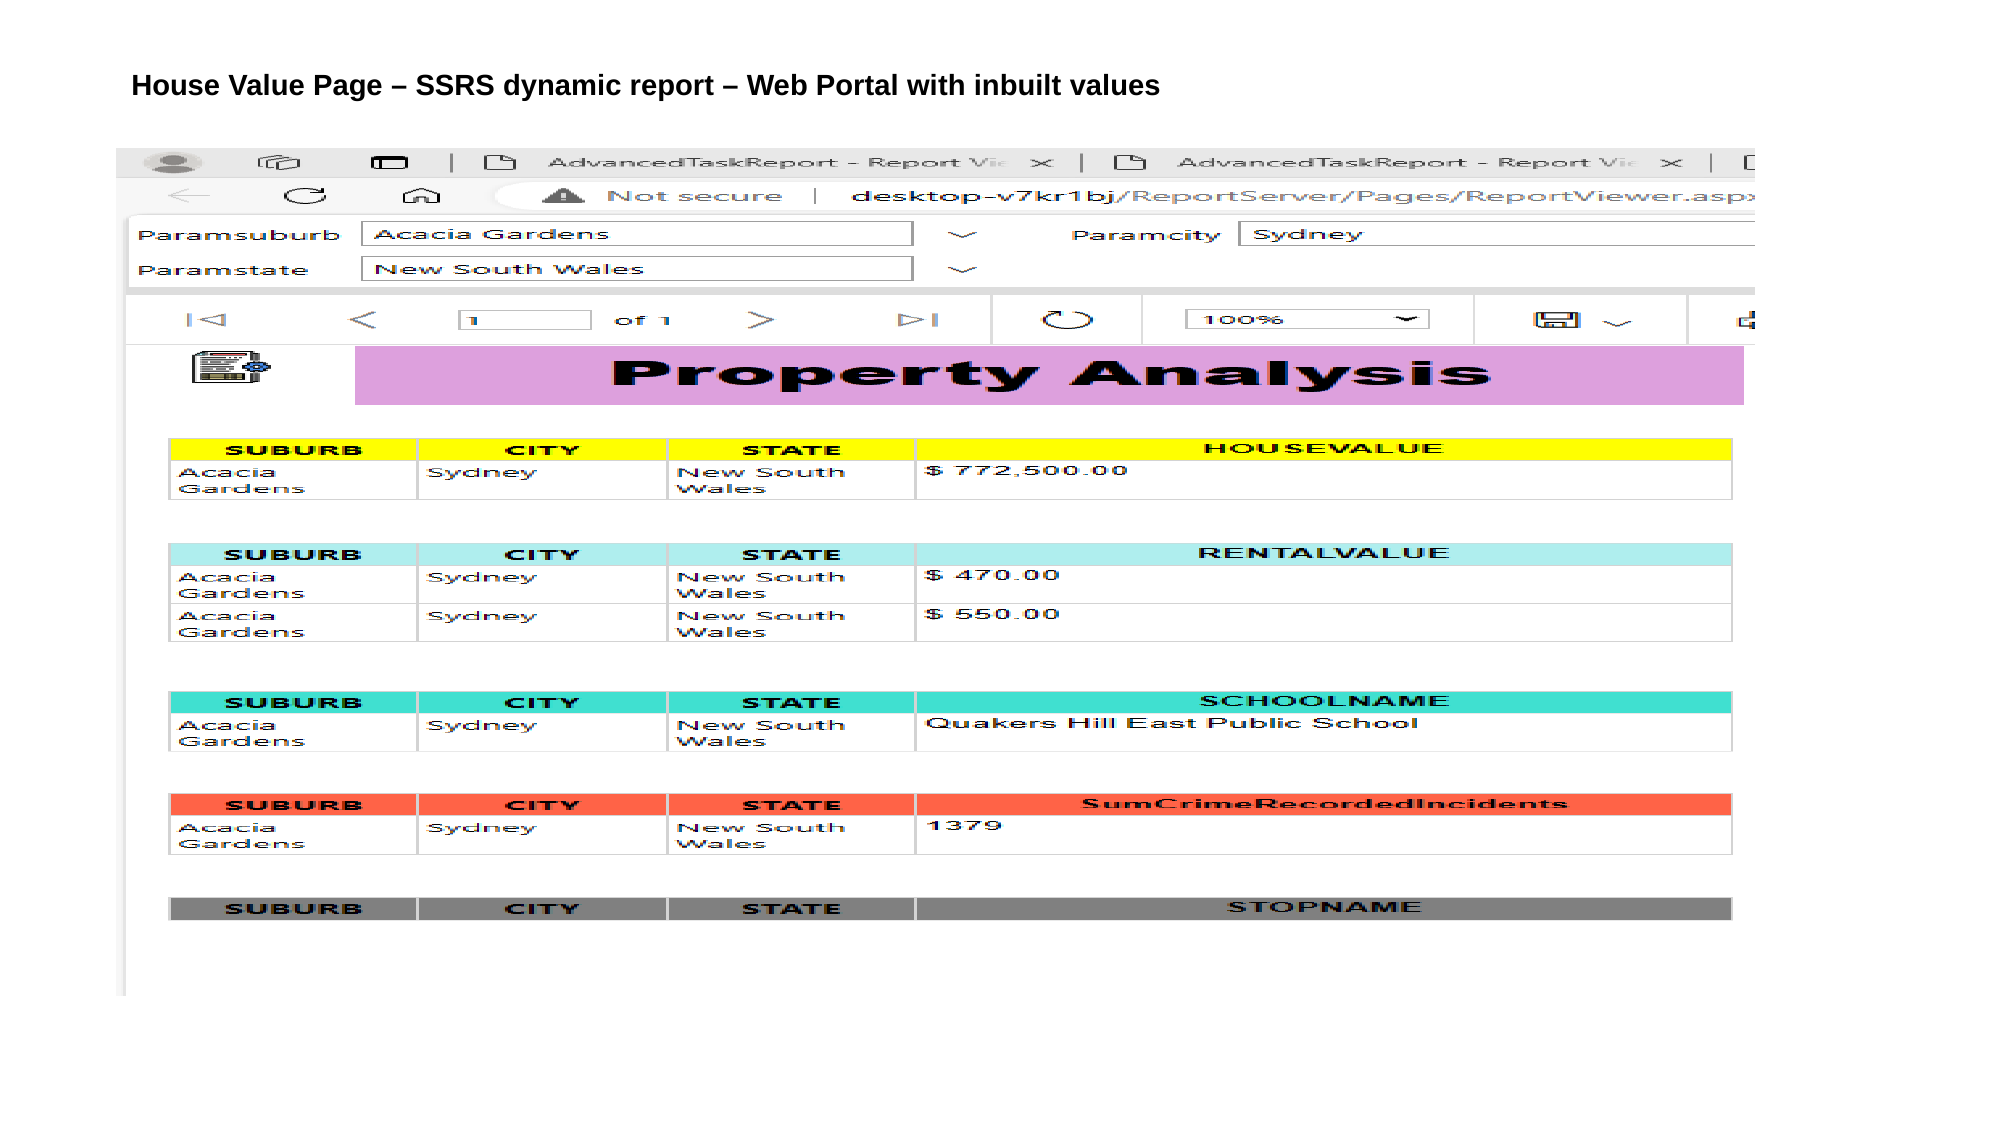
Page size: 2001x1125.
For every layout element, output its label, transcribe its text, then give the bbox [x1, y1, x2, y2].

picture [116, 148, 1755, 996]
text_box House Value Page – SSRS dynamic report – Web Portal with inbuilt values [116, 58, 1707, 109]
